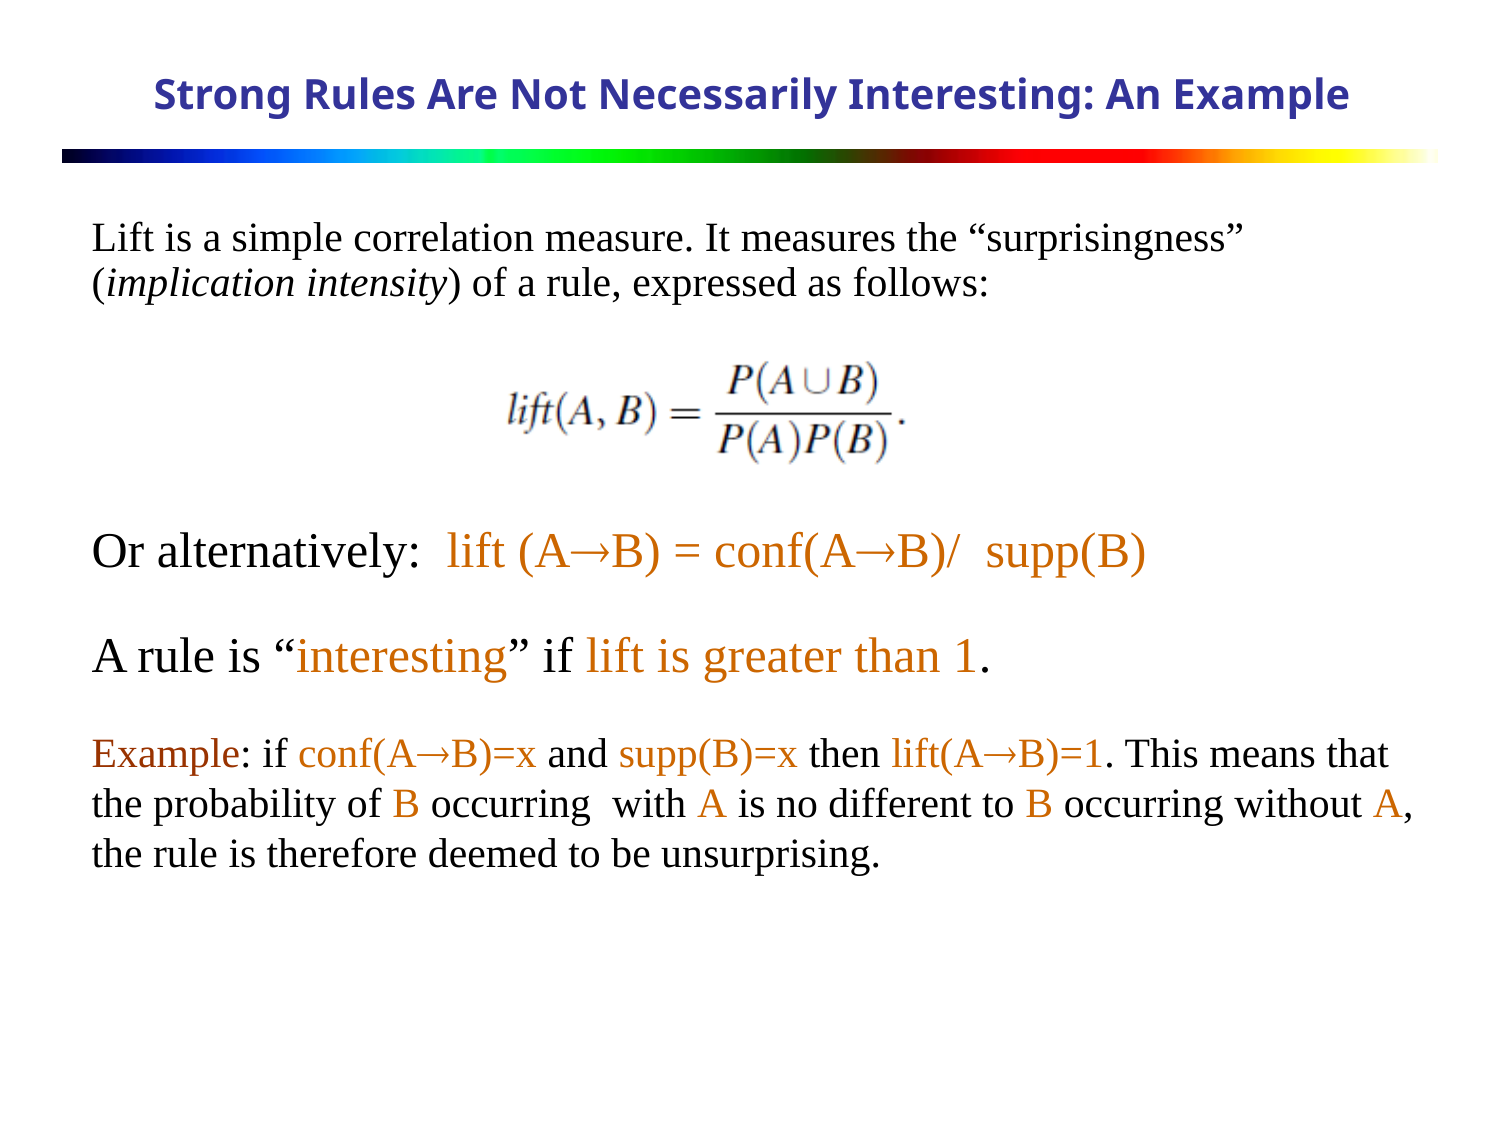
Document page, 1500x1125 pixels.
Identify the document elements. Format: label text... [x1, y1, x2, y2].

picture [449, 337, 949, 480]
title Strong Rules Are Not Necessarily Interesting: An Example [64, 42, 1441, 126]
picture [62, 149, 355, 163]
text_box Lift is a simple correlation measure. It measures the “surprisingness” (implication intensity) of a rule, expressed as follows: Or alternatively: lift (AB) = conf(AB)/ supp(B) A rule is “interesting” if lift is greater than 1. Example: if conf(AB)=x and supp(B)=x then lift(AB)=1. This means that the probability of B occurring with A is no different to B occurring without A, the rule is therefore deemed to be unsurprising. [76, 207, 1452, 883]
picture [382, 149, 1438, 163]
